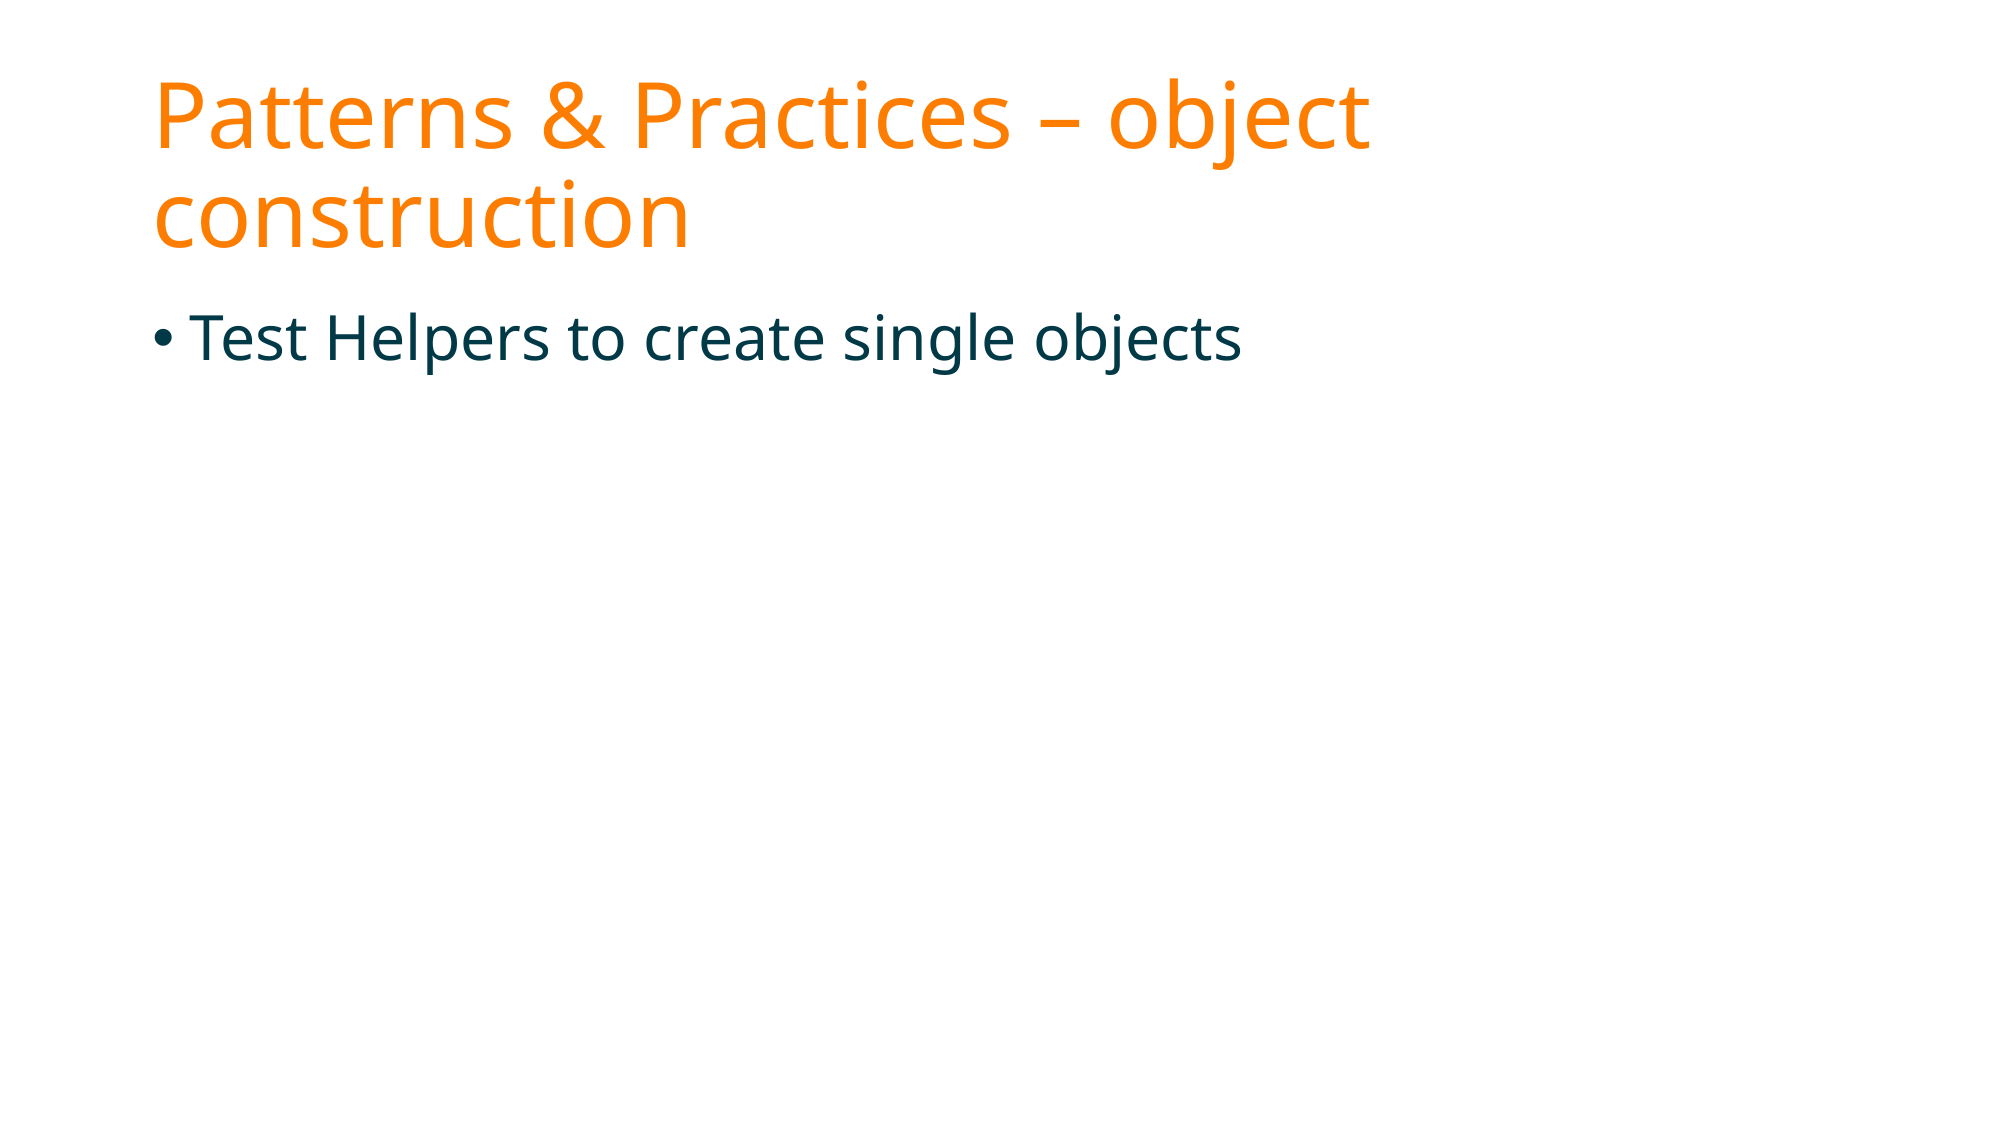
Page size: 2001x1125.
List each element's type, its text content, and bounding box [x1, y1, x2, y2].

title Patterns & Practices – object construction [137, 59, 1863, 278]
list Test Helpers to create single objects [137, 299, 1863, 1014]
